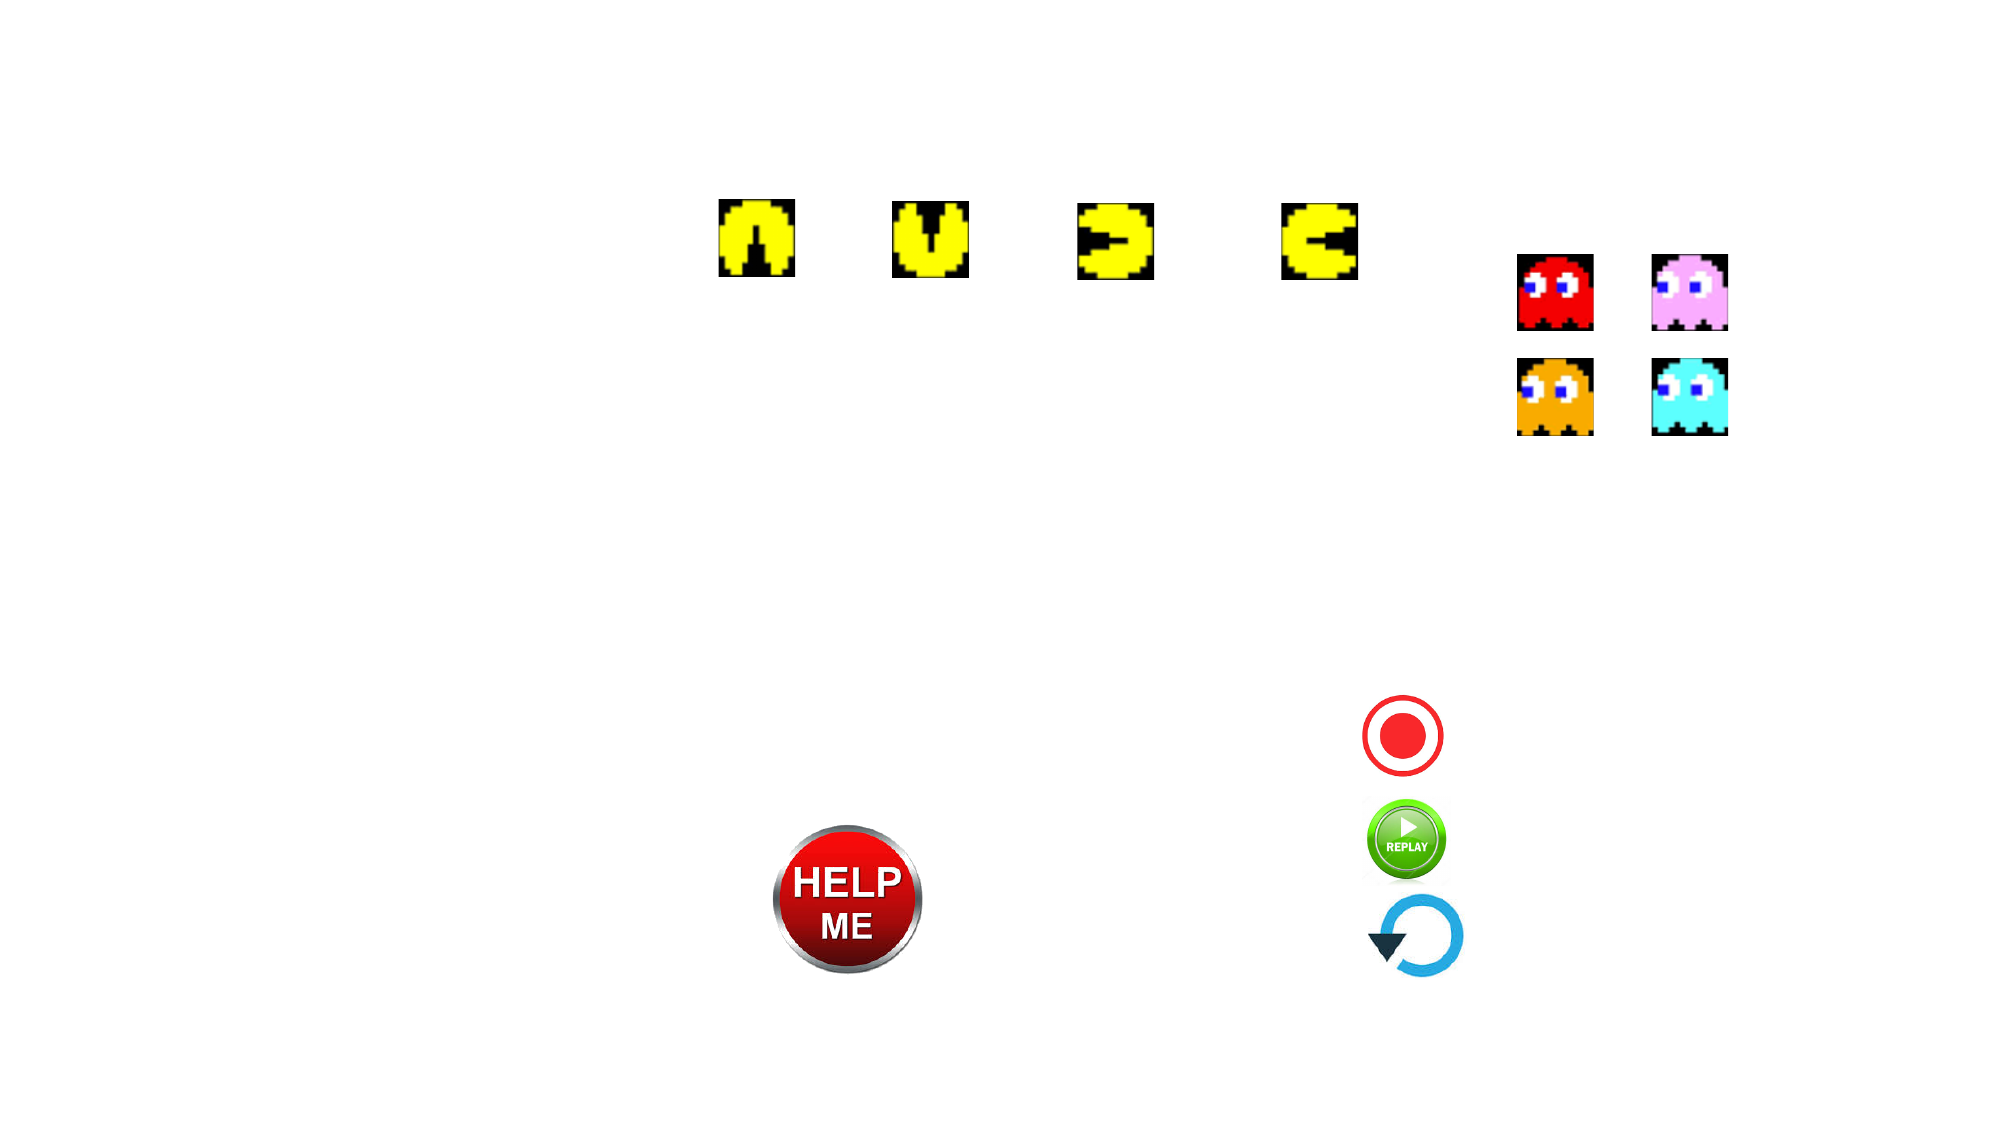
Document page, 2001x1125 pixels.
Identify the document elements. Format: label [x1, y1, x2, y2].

picture [756, 808, 938, 989]
picture [1651, 253, 1729, 331]
picture [1651, 358, 1729, 436]
picture [1362, 691, 1448, 780]
picture [1516, 358, 1594, 436]
picture [1077, 203, 1155, 280]
picture [1516, 253, 1594, 331]
picture [718, 199, 796, 277]
picture [891, 201, 969, 278]
picture [1362, 796, 1451, 886]
picture [1367, 891, 1470, 981]
picture [1281, 203, 1359, 280]
